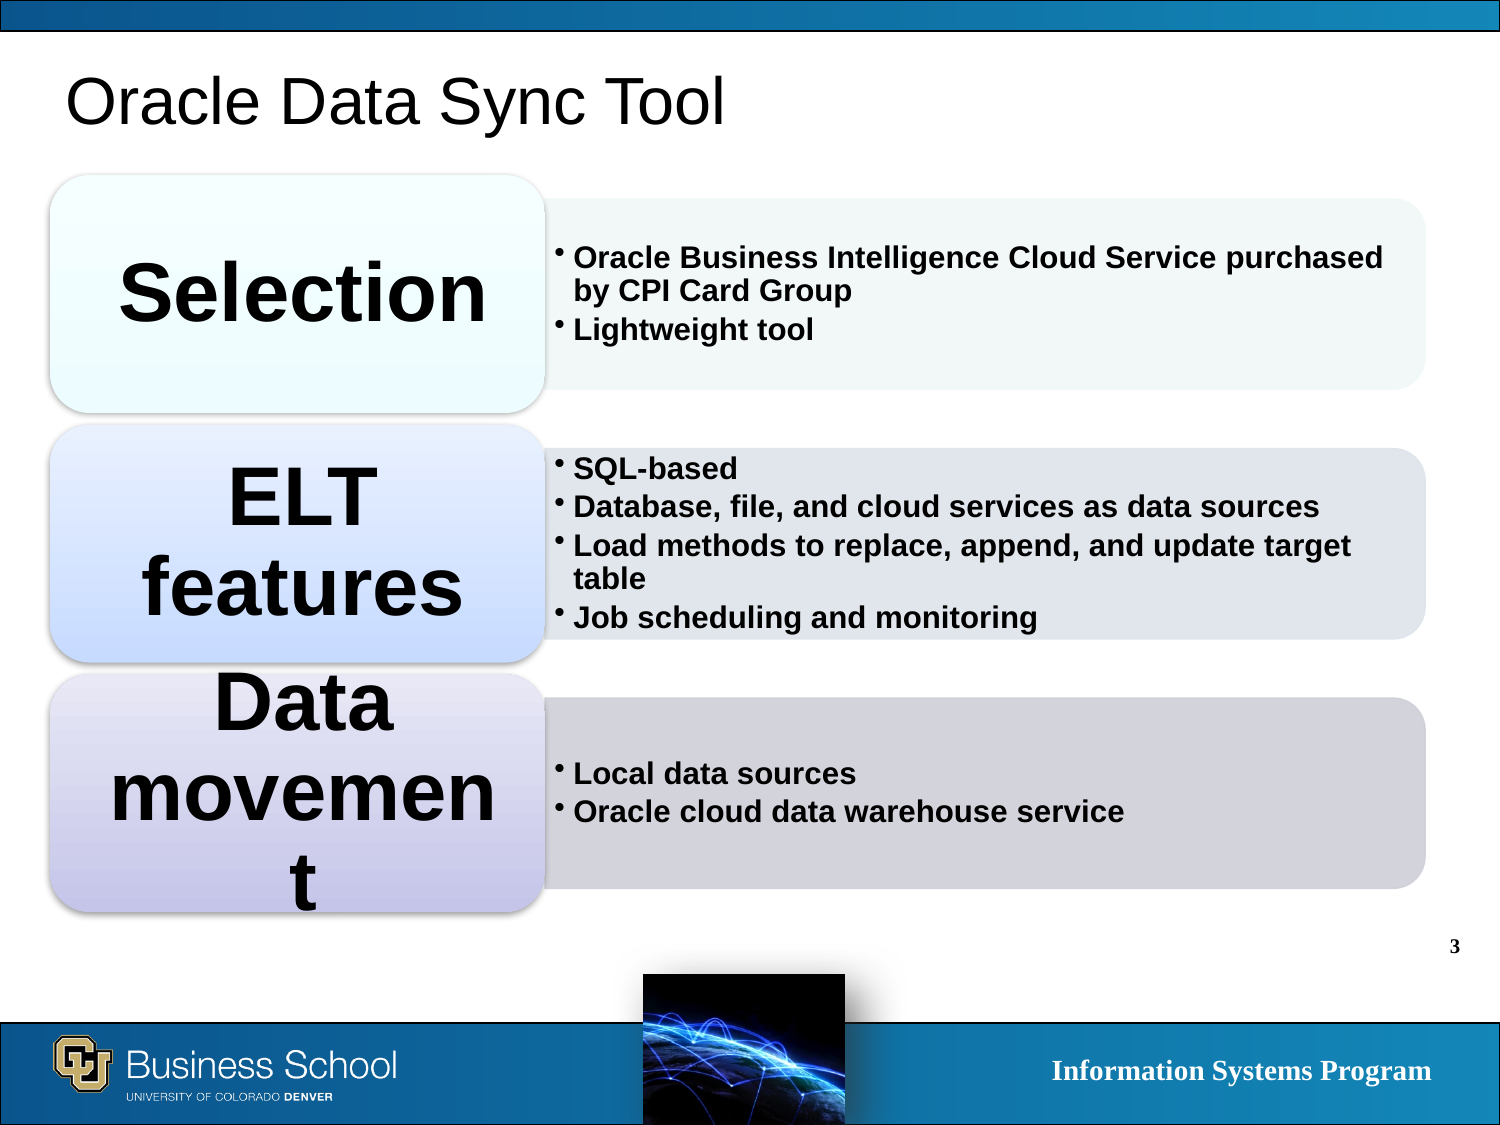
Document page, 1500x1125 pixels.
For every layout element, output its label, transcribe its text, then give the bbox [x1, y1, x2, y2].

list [49, 174, 1426, 913]
title Oracle Data Sync Tool [49, 49, 1426, 163]
picture [53, 1034, 396, 1101]
picture [643, 974, 845, 1125]
